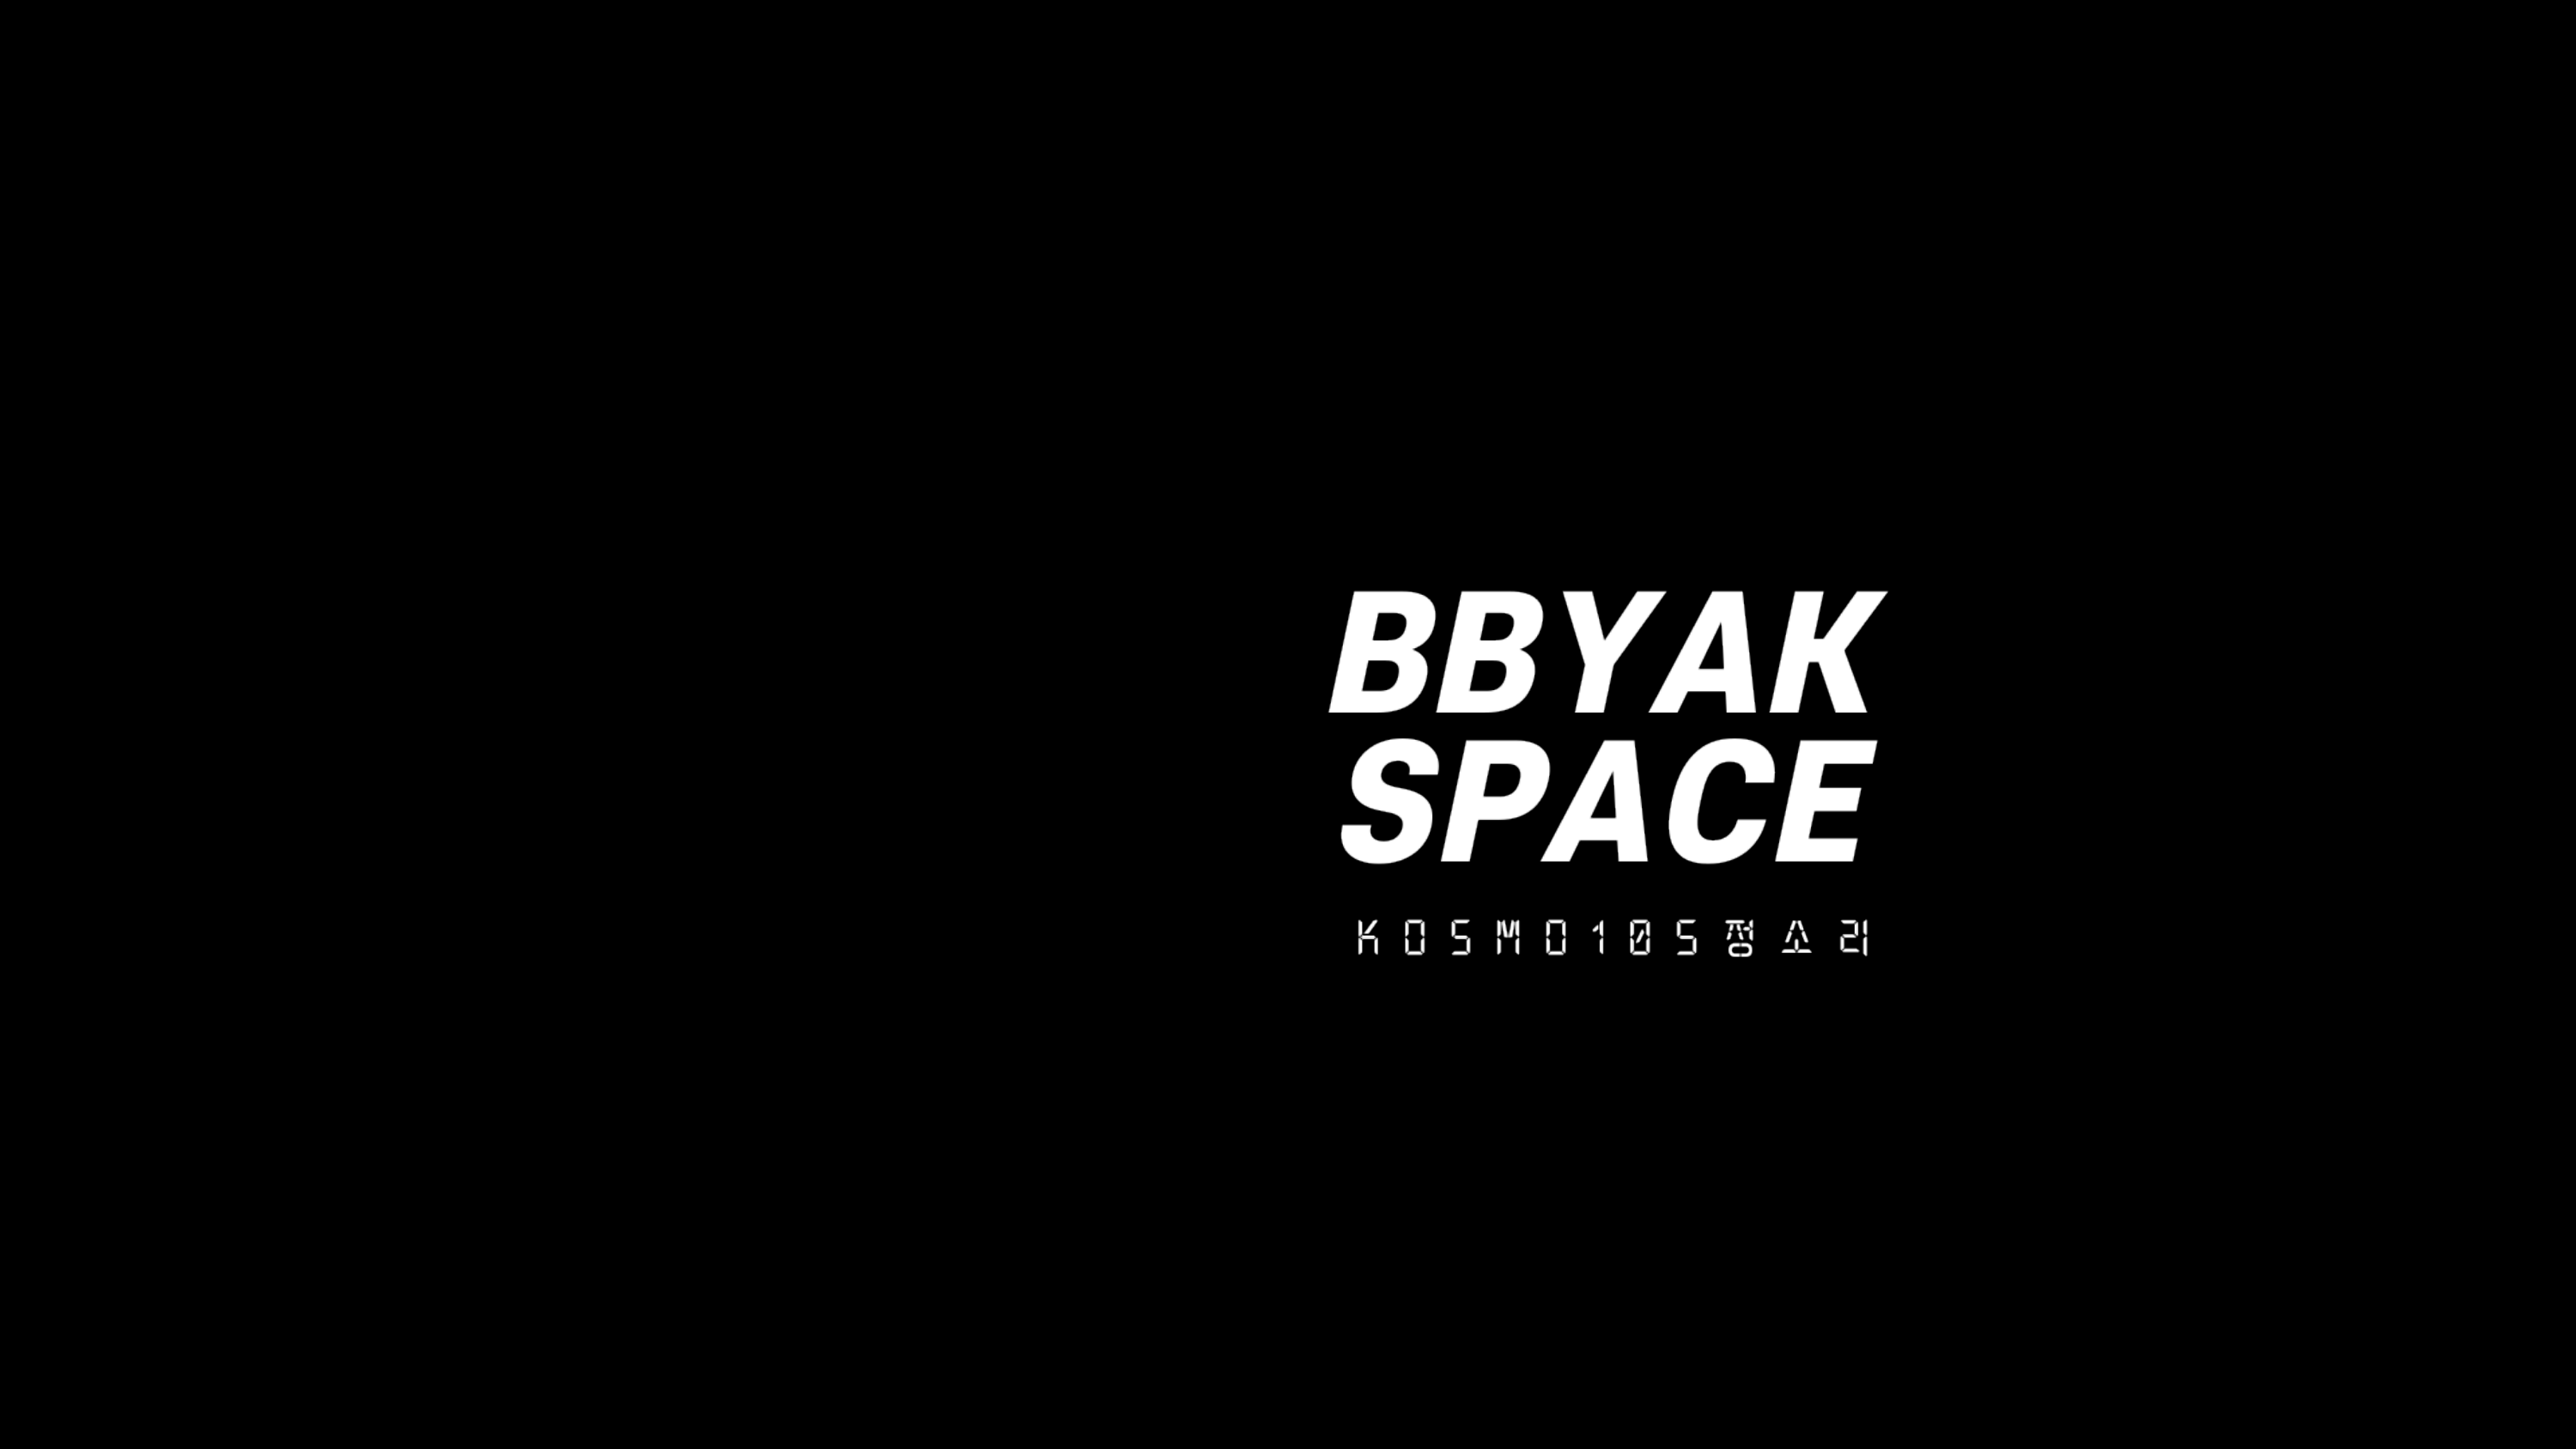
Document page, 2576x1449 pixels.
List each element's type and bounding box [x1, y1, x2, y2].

text_box [889, 232, 2339, 1216]
picture [1090, 521, 1936, 978]
